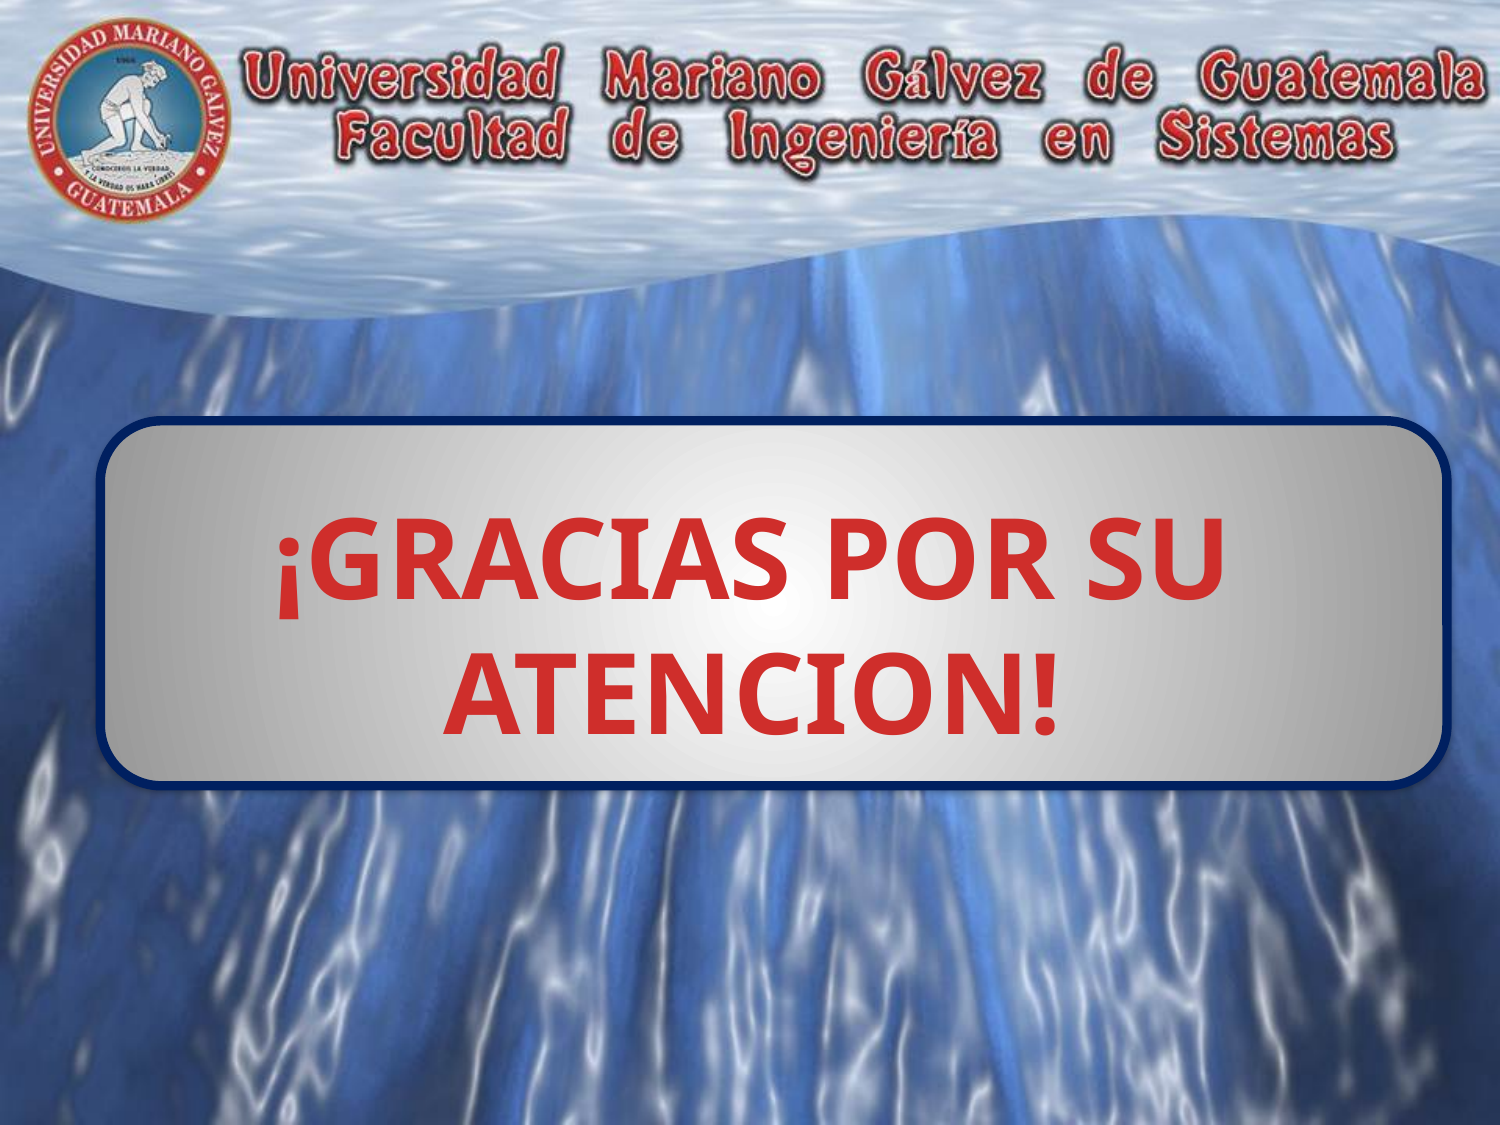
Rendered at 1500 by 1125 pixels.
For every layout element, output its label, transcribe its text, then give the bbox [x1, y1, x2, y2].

text_box [100, 420, 1447, 479]
picture [0, 0, 1500, 1125]
text_box ¡GRACIAS POR SU ATENCION! [2, 479, 1500, 765]
text_box [115, 765, 1432, 786]
